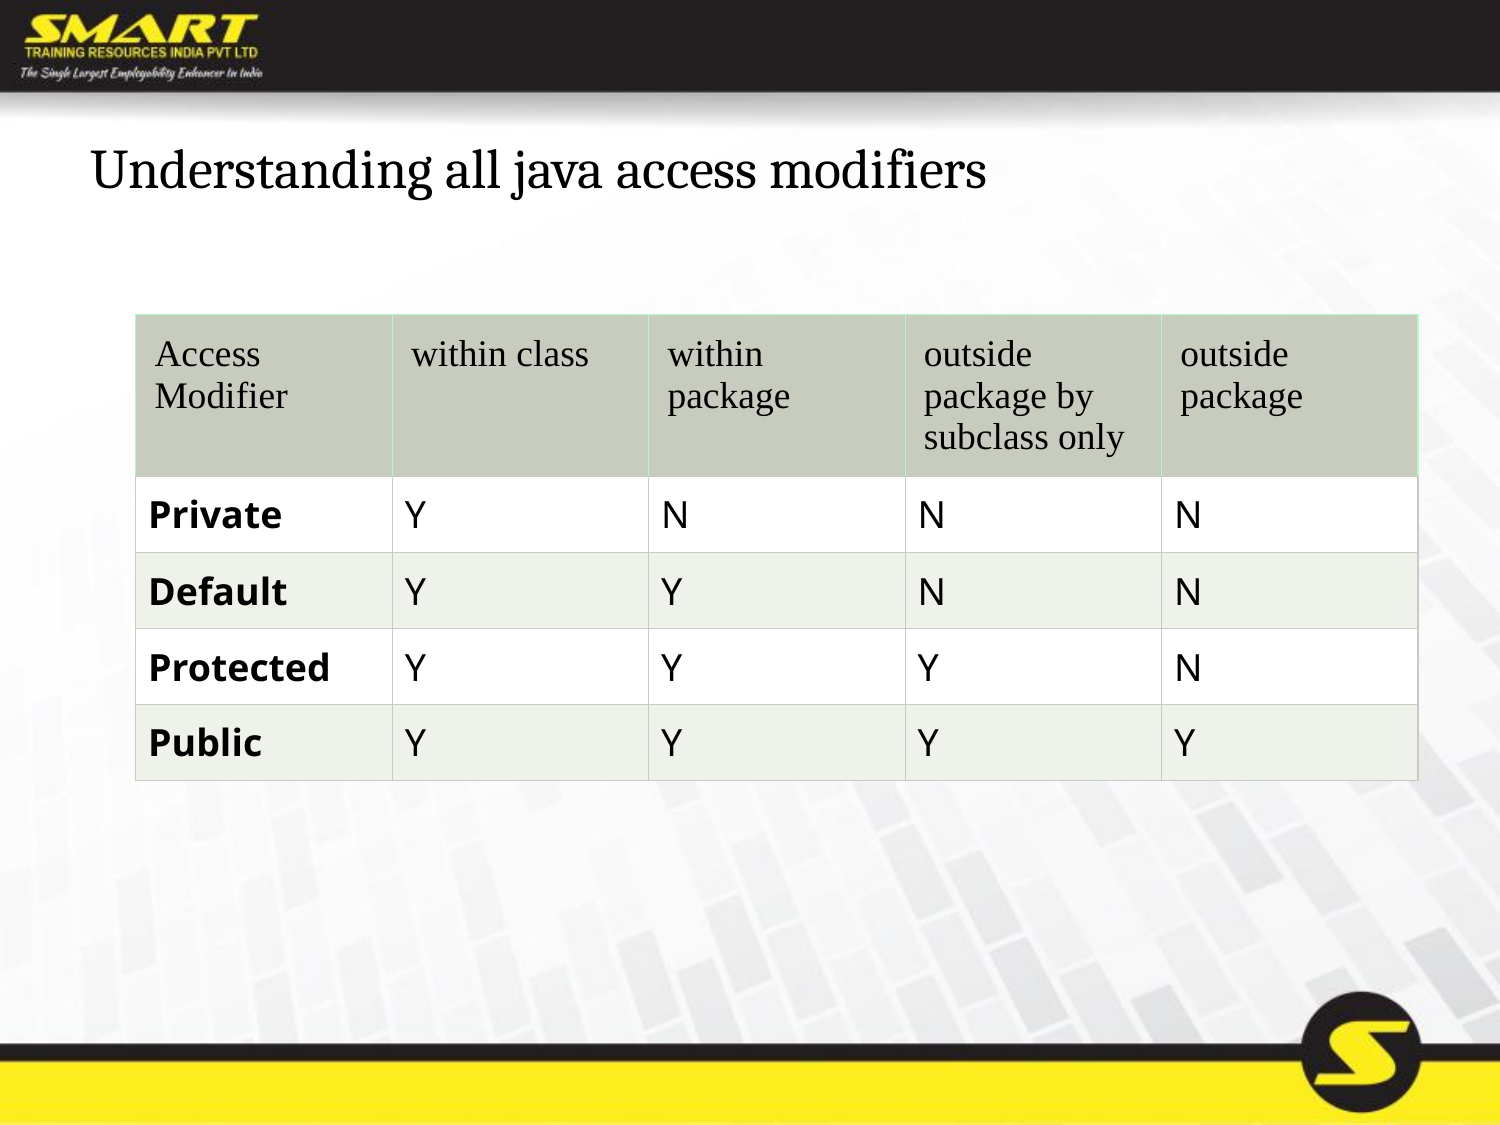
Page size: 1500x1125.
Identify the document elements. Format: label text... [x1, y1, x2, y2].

table_cell N [906, 477, 1161, 552]
picture [0, 0, 1500, 1125]
table_cell Y [393, 629, 648, 704]
table_cell Y [649, 553, 905, 628]
table_cell Y [393, 477, 648, 552]
table_cell Y [649, 629, 905, 704]
table_cell Default [136, 553, 392, 628]
table_cell Y [649, 705, 905, 780]
table_cell Y [393, 705, 648, 780]
table_header outside package [1162, 315, 1417, 476]
table_cell N [649, 477, 905, 552]
table_cell N [906, 553, 1161, 628]
table_cell Public [136, 705, 392, 780]
table_cell N [1162, 629, 1417, 704]
table_cell Y [1162, 705, 1417, 780]
table_header within class [393, 315, 648, 476]
table_cell N [1162, 477, 1417, 552]
table_header outside package by subclass only [906, 315, 1161, 476]
table_cell N [1162, 553, 1417, 628]
table_cell Protected [136, 629, 392, 704]
table_header within package [649, 315, 905, 476]
title Understanding all java access modifiers [75, 125, 1425, 275]
table_cell Y [393, 553, 648, 628]
table_cell Y [906, 629, 1161, 704]
table_cell Y [906, 705, 1161, 780]
table_cell Private [136, 477, 392, 552]
table_header Access Modifier [136, 315, 392, 476]
